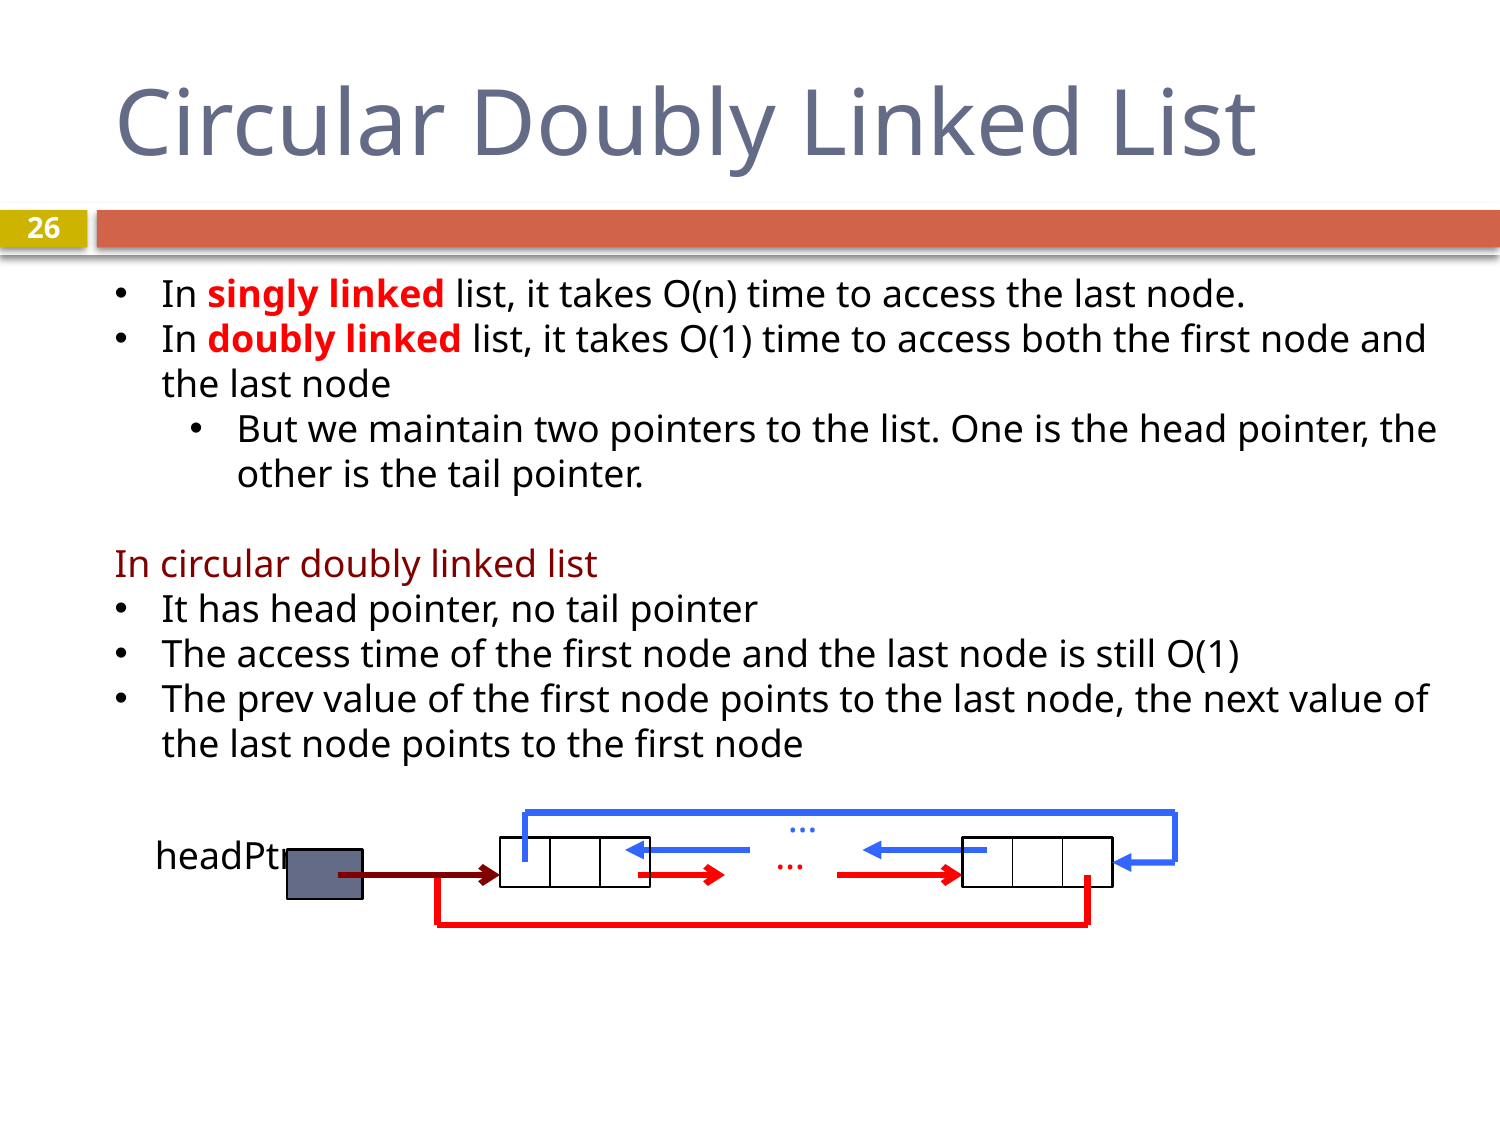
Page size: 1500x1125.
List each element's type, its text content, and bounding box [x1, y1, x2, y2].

text_box [287, 849, 331, 900]
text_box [337, 787, 1176, 926]
text_box In singly linked list, it takes O(n) time to access the last node. In doubly linked list, it takes O(1) time to access both the first node and the last node But we maintain two pointers to the list. One is the head pointer, the other is the tail pointer. In circular doubly linked list It has head pointer, no tail pointer The access time of the first node and the last node is still O(1) The prev value of the first node points to the last node, the next value of the last node points to the first node [99, 262, 1463, 773]
slide_number 26 [0, 208, 88, 249]
text_box headPtr [140, 824, 310, 885]
title Circular Doubly Linked List [99, 37, 1438, 200]
